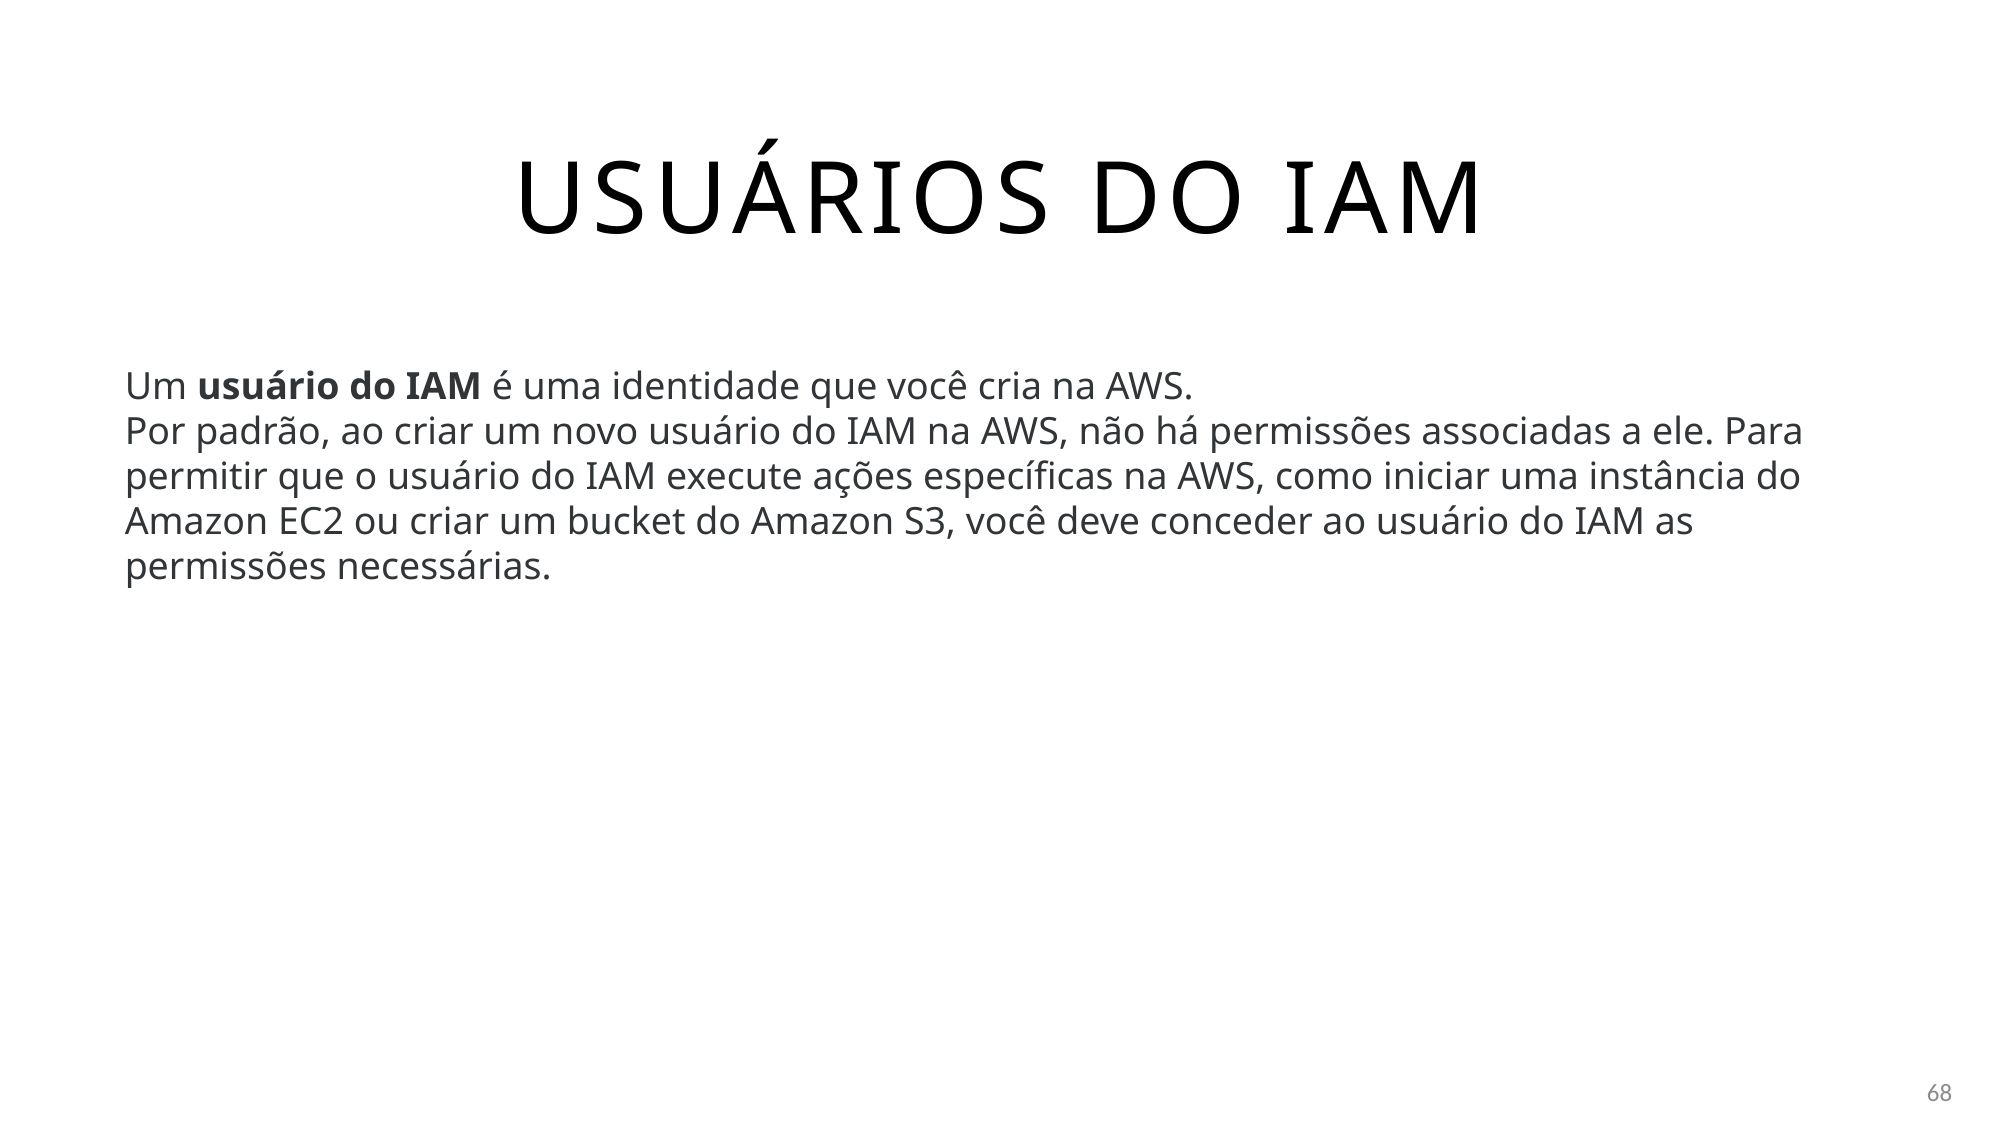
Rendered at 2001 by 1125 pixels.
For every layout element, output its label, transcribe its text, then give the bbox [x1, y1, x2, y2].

text_box Um usuário do IAM é uma identidade que você cria na AWS. Por padrão, ao criar um novo usuário do IAM na AWS, não há permissões associadas a ele. Para permitir que o usuário do IAM execute ações específicas na AWS, como iniciar uma instância do Amazon EC2 ou criar um bucket do Amazon S3, você deve conceder ao usuário do IAM as permissões necessárias. [110, 354, 1903, 594]
title Usuários do iam [97, 125, 1903, 262]
slide_number 68 [1894, 1061, 1968, 1121]
